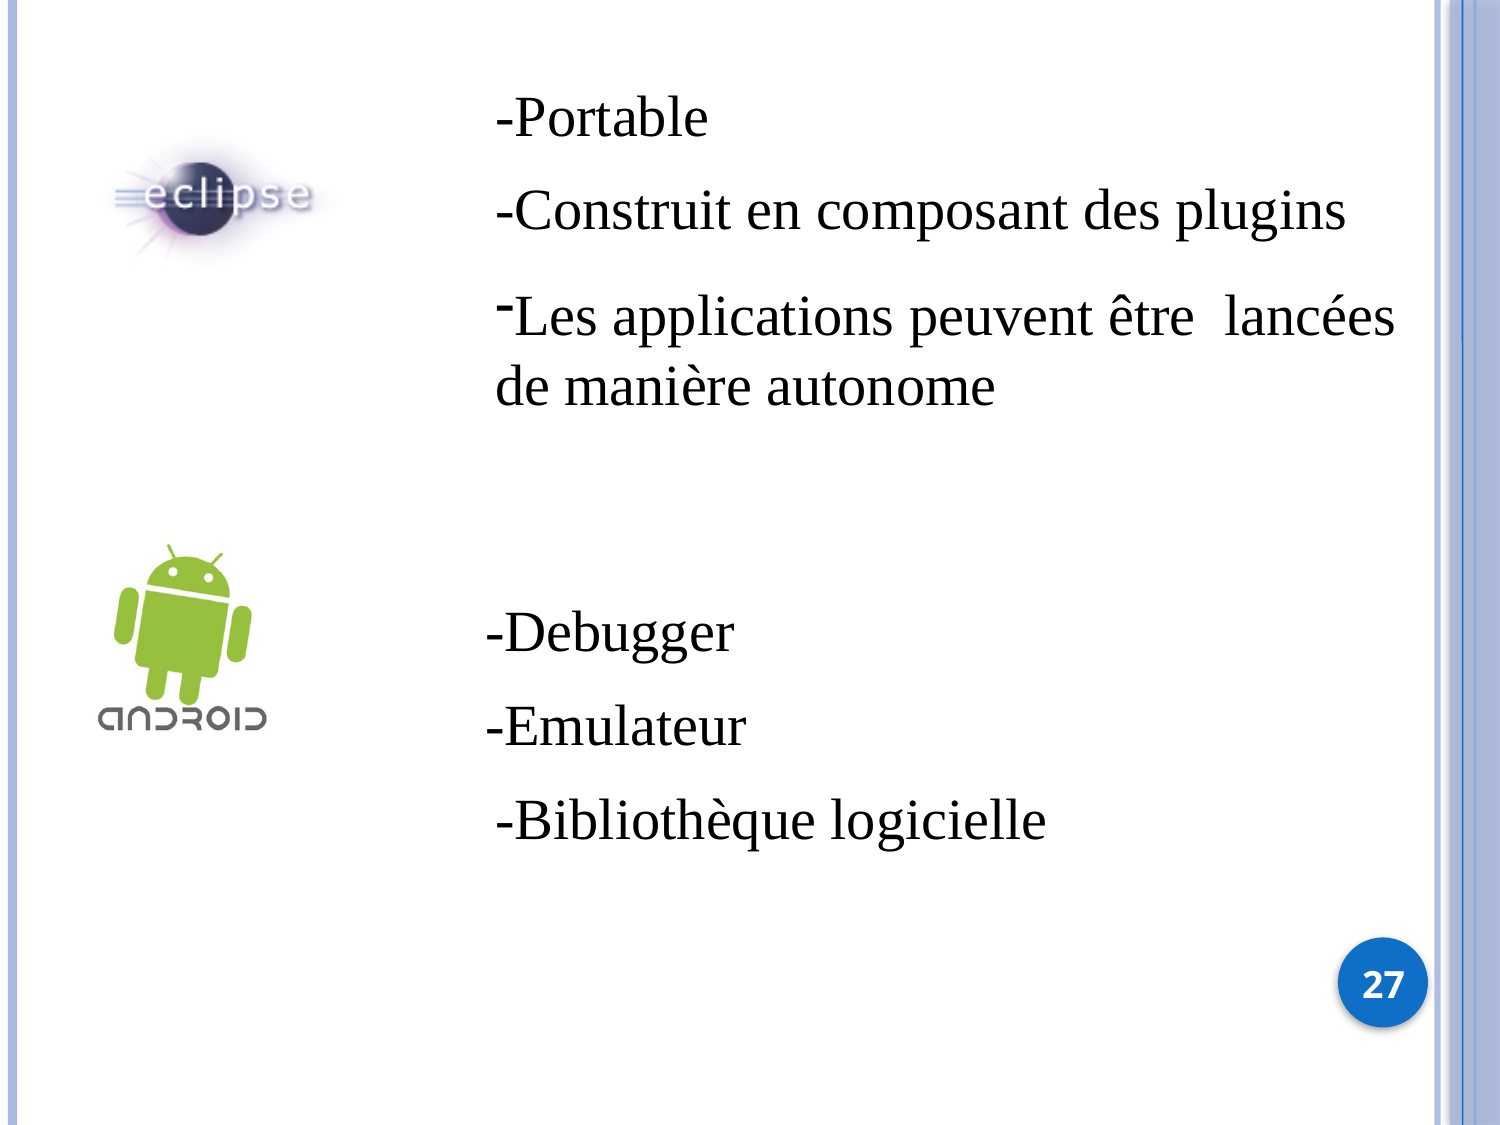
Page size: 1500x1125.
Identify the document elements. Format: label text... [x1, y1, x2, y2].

text_box -Construit en composant des plugins [480, 164, 1387, 249]
text_box Les applications peuvent être lancées de manière autonome [480, 269, 1430, 425]
slide_number 27 [1333, 940, 1434, 1027]
text_box -Bibliothèque logicielle [480, 773, 1092, 859]
picture [81, 538, 282, 739]
text_box -Portable [480, 70, 727, 156]
picture [81, 57, 352, 329]
text_box -Emulateur [470, 679, 763, 765]
text_box -Debugger [470, 585, 764, 671]
